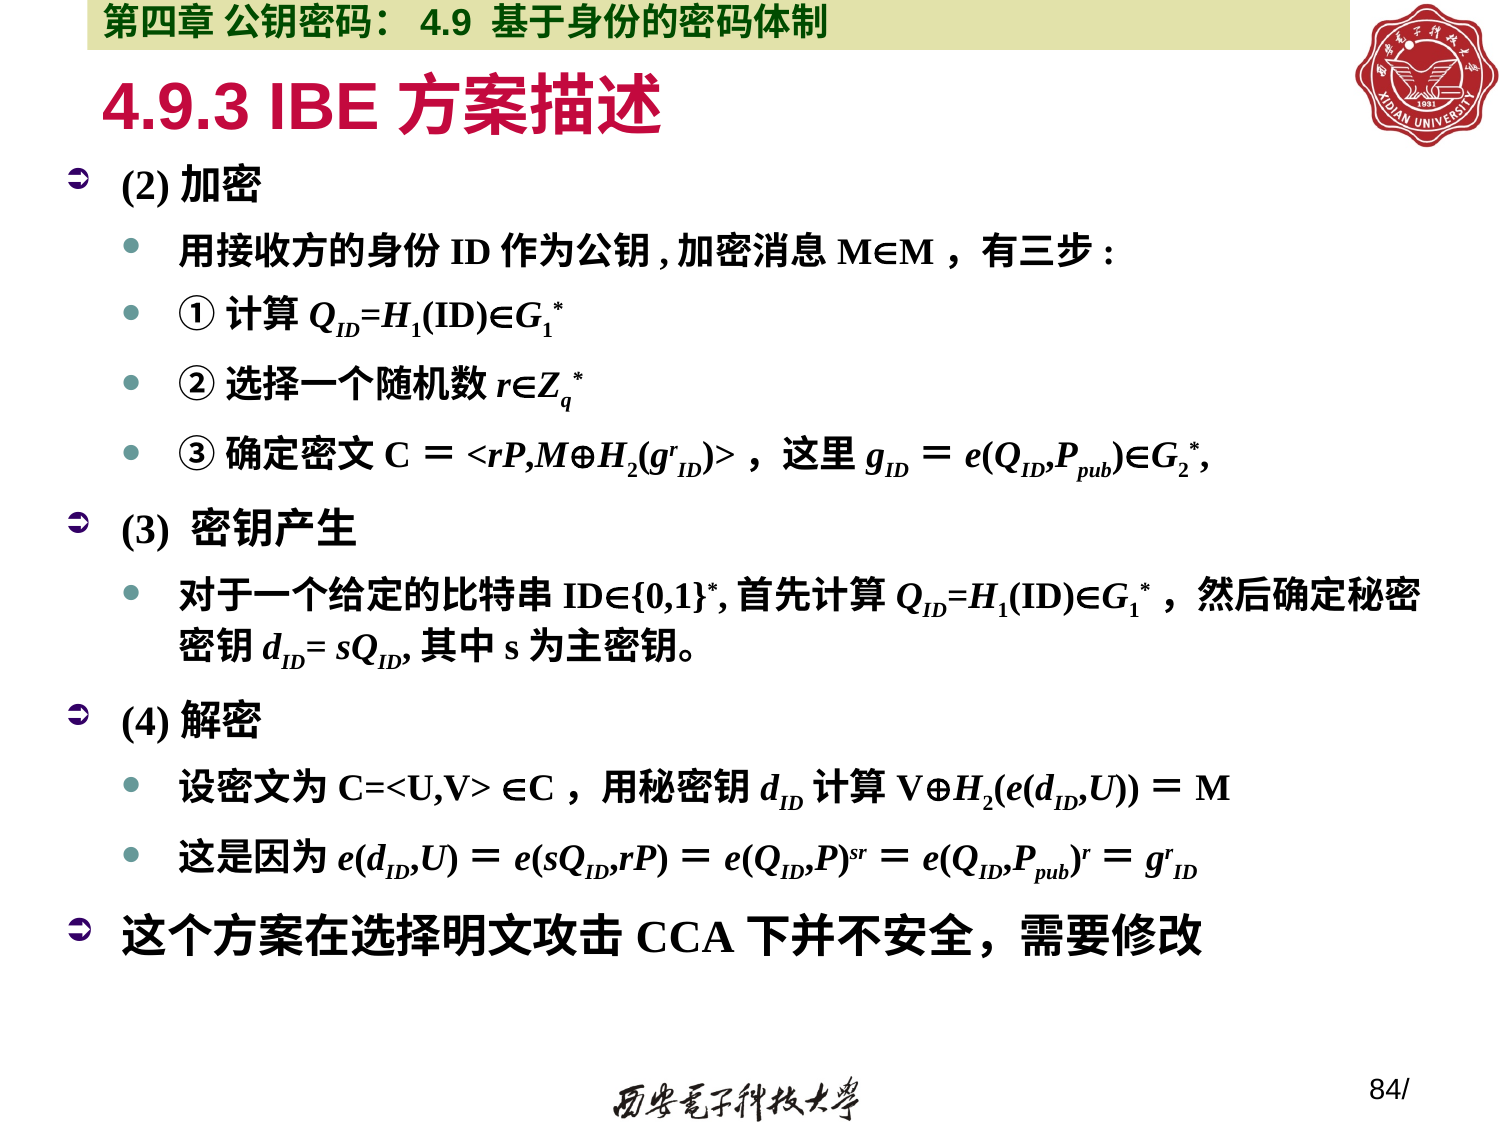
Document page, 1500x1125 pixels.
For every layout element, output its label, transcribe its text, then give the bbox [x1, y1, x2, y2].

text_box 第四章 公钥密码：4.9 基于身份的密码体制 [87, 0, 1350, 50]
list (2)加密 用接收方的身份ID作为公钥,加密消息MM，有三步: ①计算QID=H1(ID)G1* ②选择一个随机数rZq* ③确定密文C＝<rP,MH2(grID)>，这里gID＝e(QID,Ppub)G2*, (3) 密钥产生 对于一个给定的比特串ID{0,1}*,首先计算QID=H1(ID)G1*，然后确定秘密密钥dID= sQID,其中s为主密钥。 (4)解密 设密文为C=<U,V> C，用秘密钥dID计算VH2(e(dID,U))＝M 这是因为e(dID,U)＝e(sQID,rP)＝e(QID,P)sr＝e(QID,Ppub)r＝grID 这个方案在选择明文攻击CCA下并不安全，需要修改 [49, 149, 1451, 1063]
picture [1350, 0, 1500, 150]
title 4.9.3 IBE方案描述 [87, 62, 1351, 149]
picture [612, 1076, 863, 1125]
slide_number 84/ [1212, 1062, 1426, 1113]
